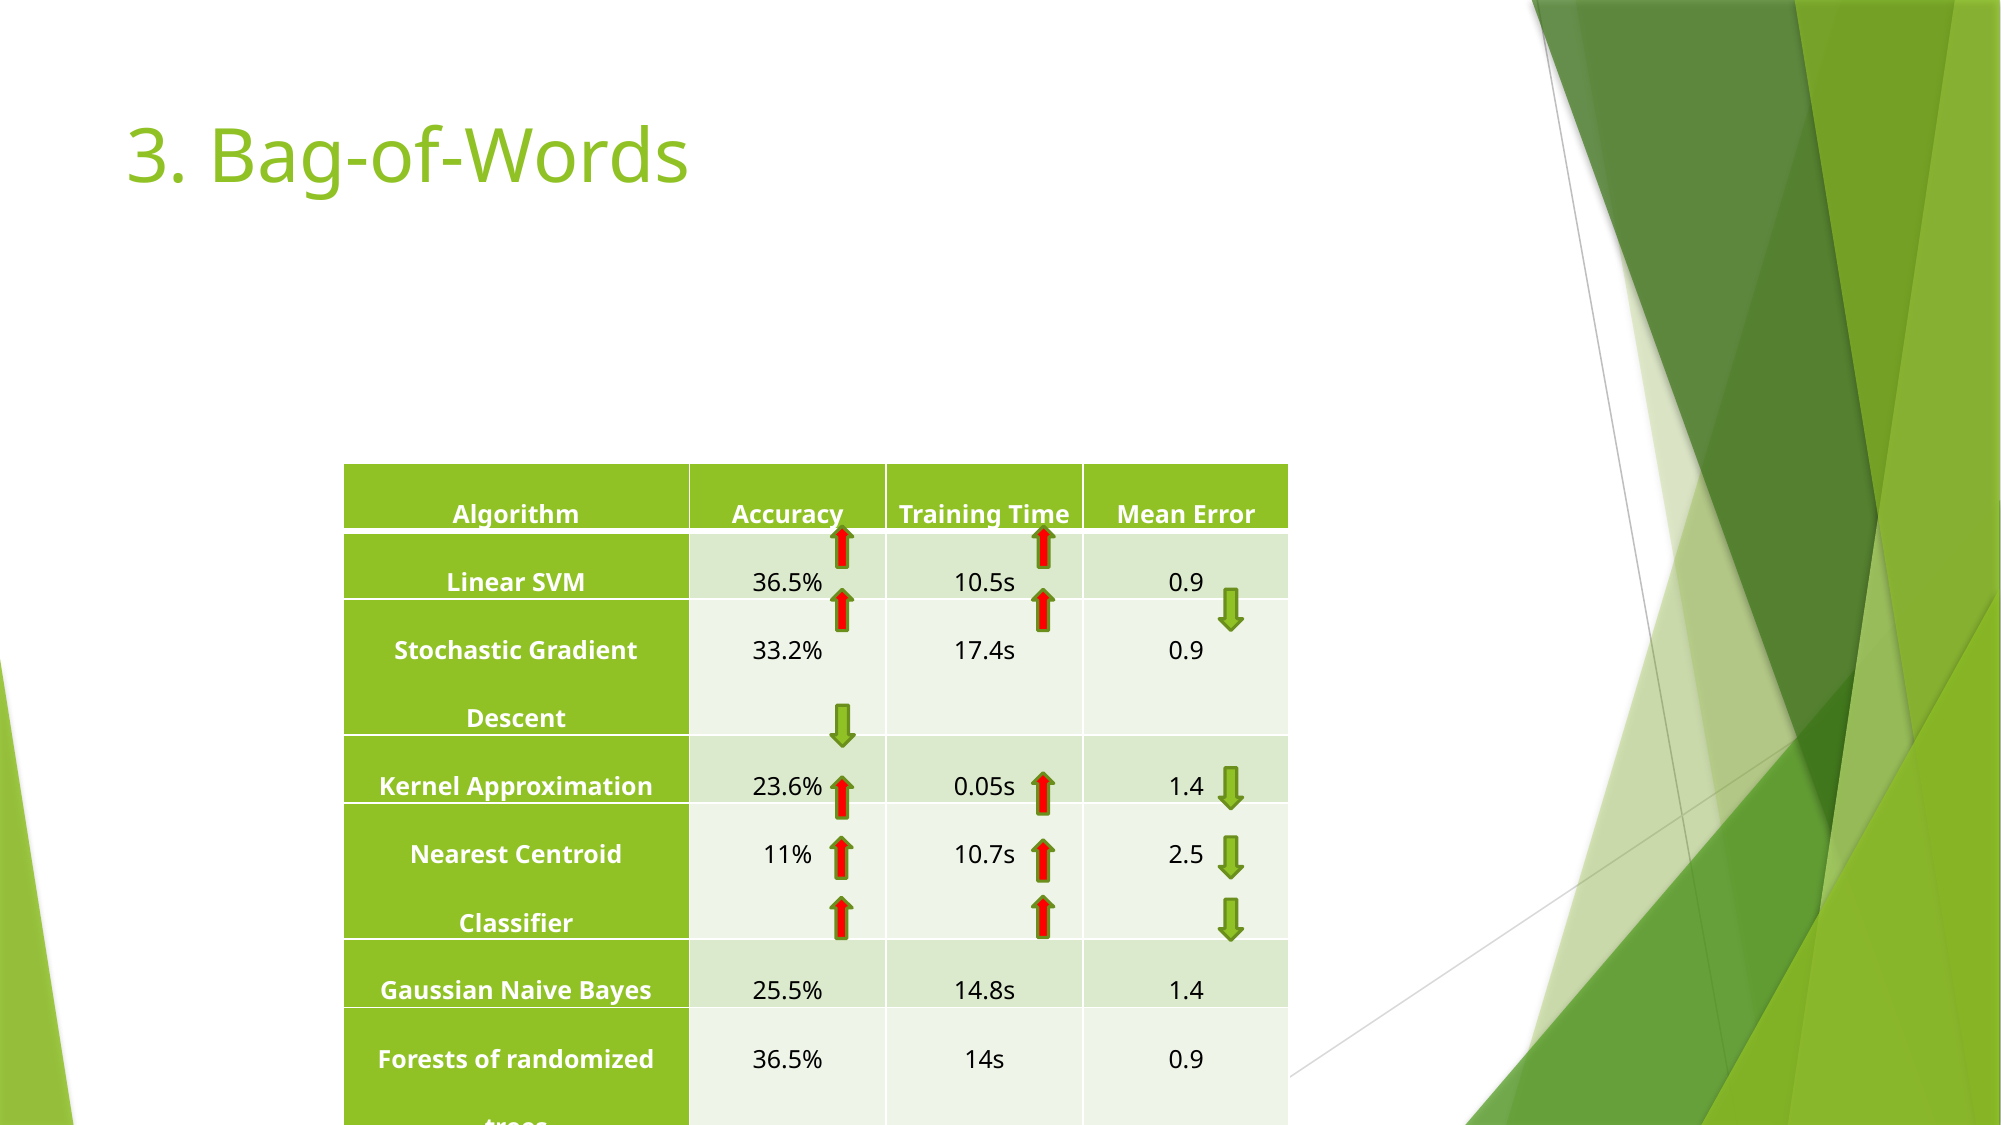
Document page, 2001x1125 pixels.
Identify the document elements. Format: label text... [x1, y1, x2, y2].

table_cell 23.6% [690, 736, 885, 802]
table_header Mean Error [1084, 464, 1288, 528]
text_box [829, 703, 856, 748]
table_cell 10.5s [887, 534, 1082, 598]
text_box [1030, 771, 1056, 816]
text_box [829, 524, 855, 569]
text_box [1030, 588, 1056, 633]
table_cell 1.4 [1084, 940, 1288, 1007]
text_box [1217, 587, 1245, 632]
text_box [829, 588, 855, 633]
table_cell 0.9 [1084, 600, 1288, 734]
table_cell Gaussian Naive Bayes [344, 940, 689, 1007]
title 3. Bag-of-Words [111, 99, 1522, 317]
text_box [829, 775, 855, 820]
table_cell Nearest Centroid Classifier [344, 804, 689, 938]
table_header Training Time [887, 464, 1082, 528]
table_cell 33.2% [690, 600, 885, 734]
table_cell Forests of randomized trees [344, 1008, 689, 1125]
text_box [1030, 894, 1056, 940]
text_box [1030, 838, 1056, 883]
table_cell 1.4 [1084, 736, 1288, 802]
table_cell 14s [887, 1008, 1082, 1125]
table_cell 0.05s [887, 736, 1082, 802]
table_cell Kernel Approximation [344, 736, 689, 802]
table_cell 36.5% [690, 1008, 885, 1125]
table_cell 0.9 [1084, 1008, 1288, 1125]
text_box [1217, 897, 1245, 942]
table_cell 2.5 [1084, 804, 1288, 938]
table_cell 0.9 [1084, 534, 1288, 598]
table_cell 14.8s [887, 940, 1082, 1007]
text_box [829, 896, 854, 941]
table_cell 17.4s [887, 600, 1082, 734]
table_cell Stochastic Gradient Descent [344, 600, 689, 734]
table_header Accuracy [690, 464, 885, 528]
text_box [1217, 766, 1245, 811]
table_cell 25.5% [690, 940, 885, 1007]
text_box [1217, 835, 1245, 880]
table_header Algorithm [344, 464, 689, 528]
table_cell 11% [690, 804, 885, 938]
table_cell 10.7s [887, 804, 1082, 938]
table_cell Linear SVM [344, 534, 689, 598]
text_box [1031, 524, 1056, 569]
table_cell 36.5% [690, 534, 885, 598]
text_box [829, 835, 854, 880]
